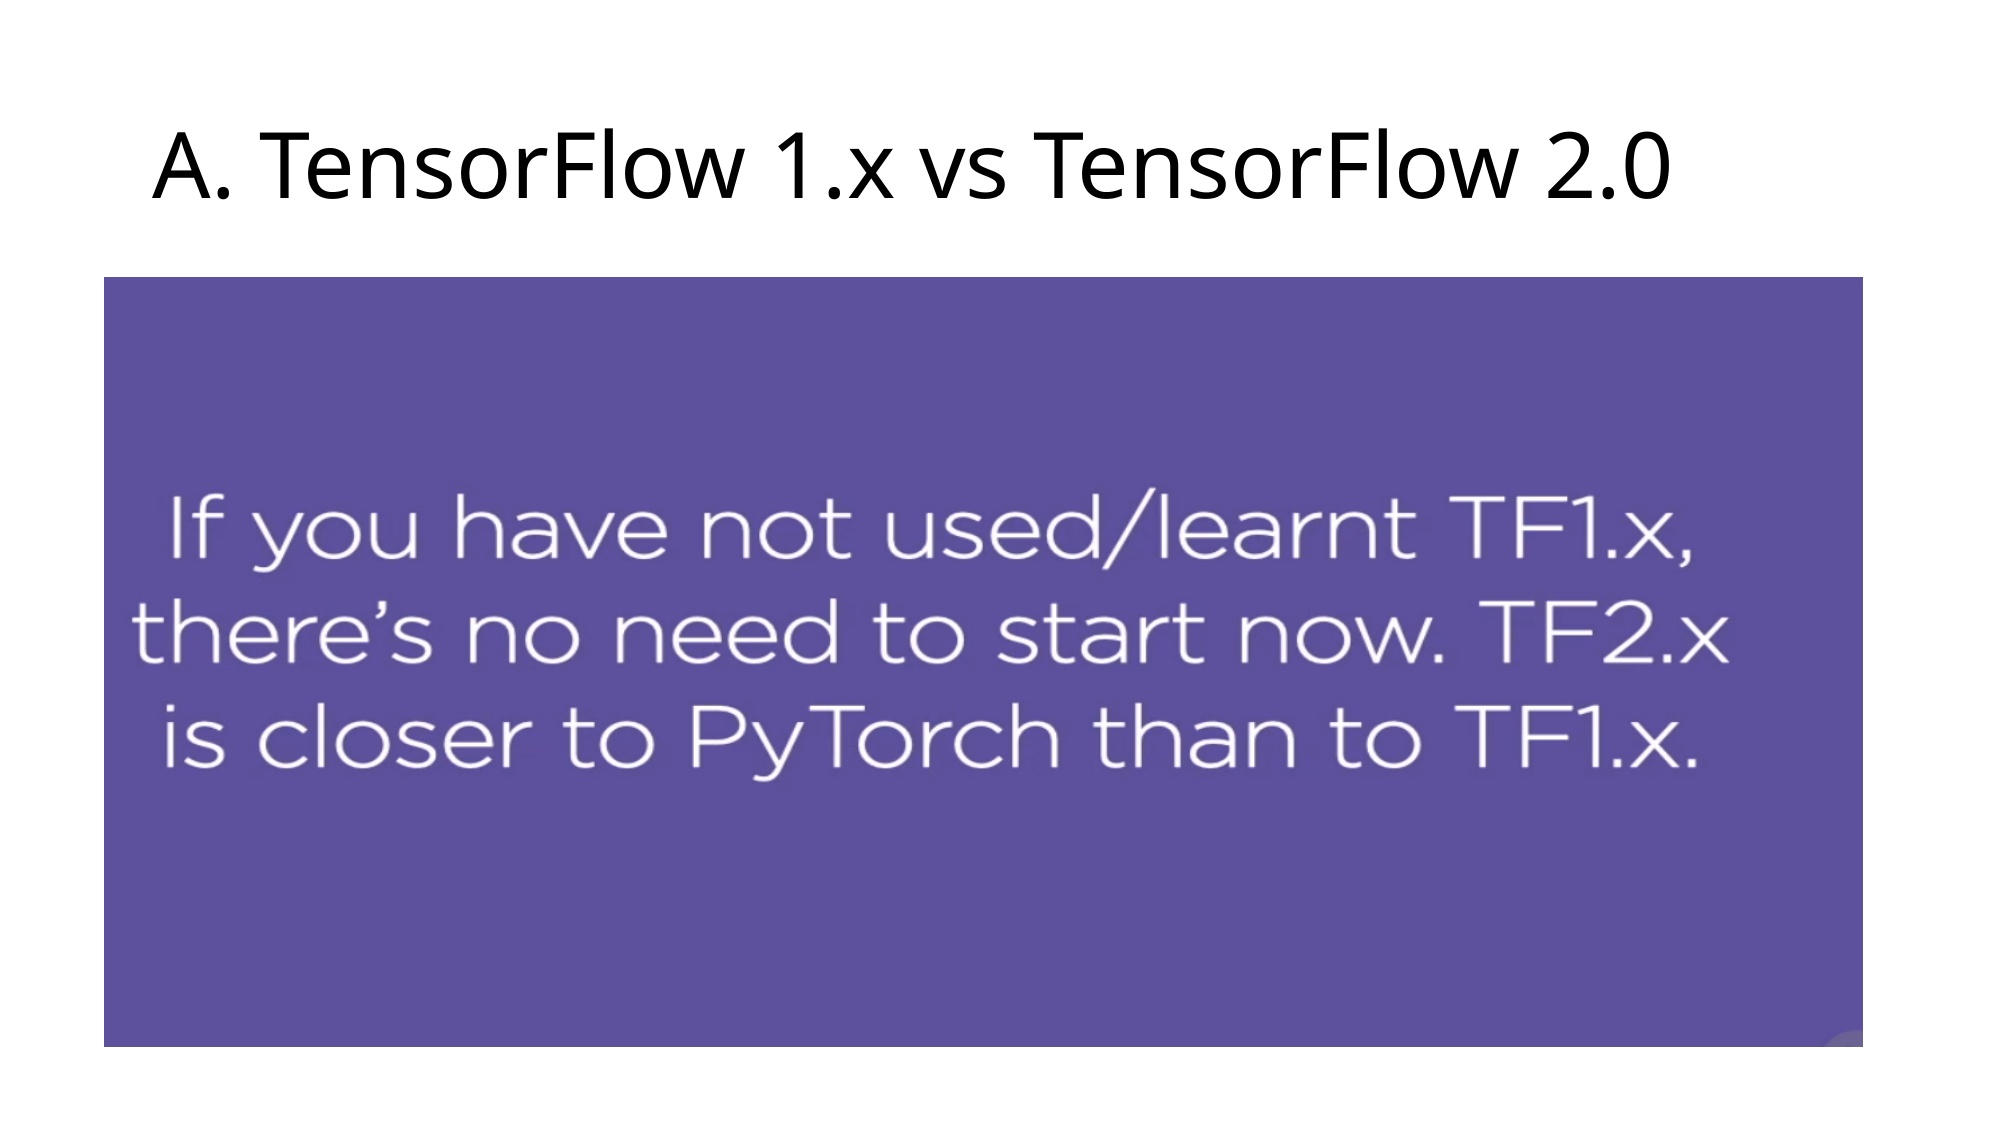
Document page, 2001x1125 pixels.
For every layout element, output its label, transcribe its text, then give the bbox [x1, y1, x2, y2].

picture [104, 277, 1863, 1047]
title A. TensorFlow 1.x vs TensorFlow 2.0 [137, 59, 1863, 277]
